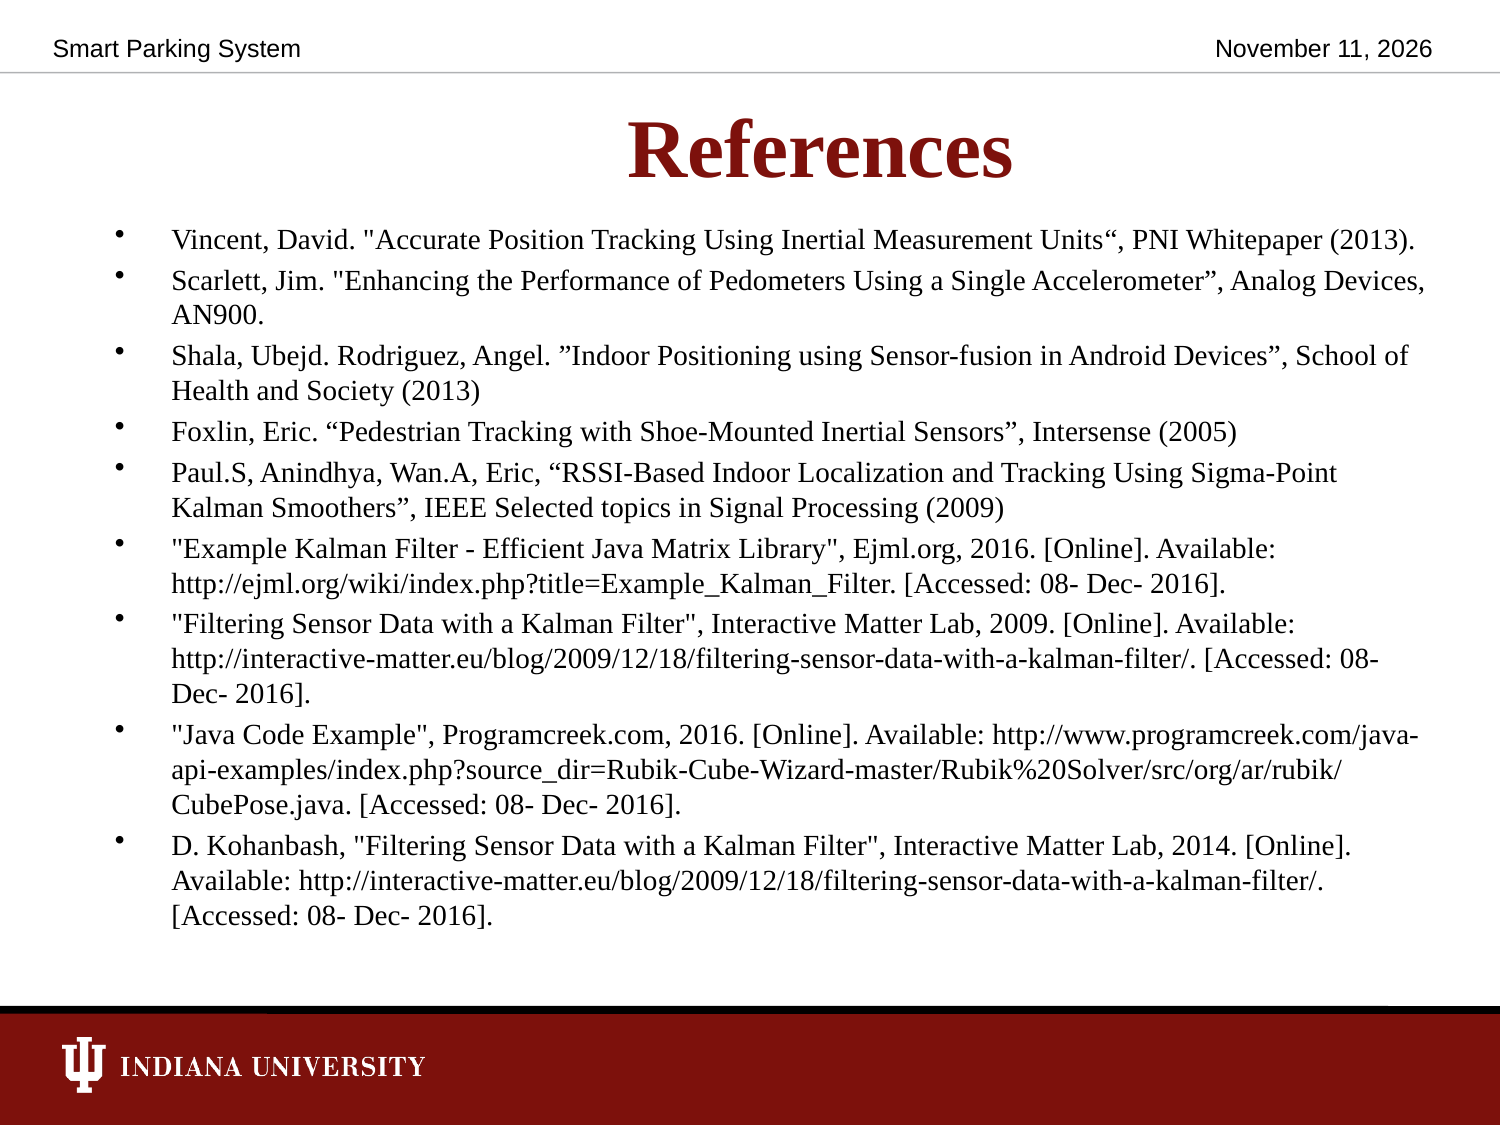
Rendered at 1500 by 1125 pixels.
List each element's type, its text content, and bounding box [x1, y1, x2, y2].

list Vincent, David. "Accurate Position Tracking Using Inertial Measurement Units“, PNI Whitepaper (2013). Scarlett, Jim. "Enhancing the Performance of Pedometers Using a Single Accelerometer”, Analog Devices, AN900. Shala, Ubejd. Rodriguez, Angel. ”Indoor Positioning using Sensor-fusion in Android Devices”, School of Health and Society (2013) Foxlin, Eric. “Pedestrian Tracking with Shoe-Mounted Inertial Sensors”, Intersense (2005) Paul.S, Anindhya, Wan.A, Eric, “RSSI-Based Indoor Localization and Tracking Using Sigma-Point Kalman Smoothers”, IEEE Selected topics in Signal Processing (2009) "Example Kalman Filter - Efficient Java Matrix Library", Ejml.org, 2016. [Online]. Available: http://ejml.org/wiki/index.php?title=Example_Kalman_Filter. [Accessed: 08- Dec- 2016]. "Filtering Sensor Data with a Kalman Filter", Interactive Matter Lab, 2009. [Online]. Available: http://interactive-matter.eu/blog/2009/12/18/filtering-sensor-data-with-a-kalman-filter/. [Accessed: 08- Dec- 2016]. "Java Code Example", Programcreek.com, 2016. [Online]. Available: http://www.programcreek.com/java-api-examples/index.php?source_dir=Rubik-Cube-Wizard-master/Rubik%20Solver/src/org/ar/rubik/CubePose.java. [Accessed: 08- Dec- 2016]. D. Kohanbash, "Filtering Sensor Data with a Kalman Filter", Interactive Matter Lab, 2014. [Online]. Available: http://interactive-matter.eu/blog/2009/12/18/filtering-sensor-data-with-a-kalman-filter/. [Accessed: 08- Dec- 2016]. [99, 212, 1450, 875]
footer Smart Parking System [37, 24, 850, 75]
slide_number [1200, 24, 1463, 75]
title References [237, 99, 1404, 188]
picture [62, 1037, 425, 1098]
